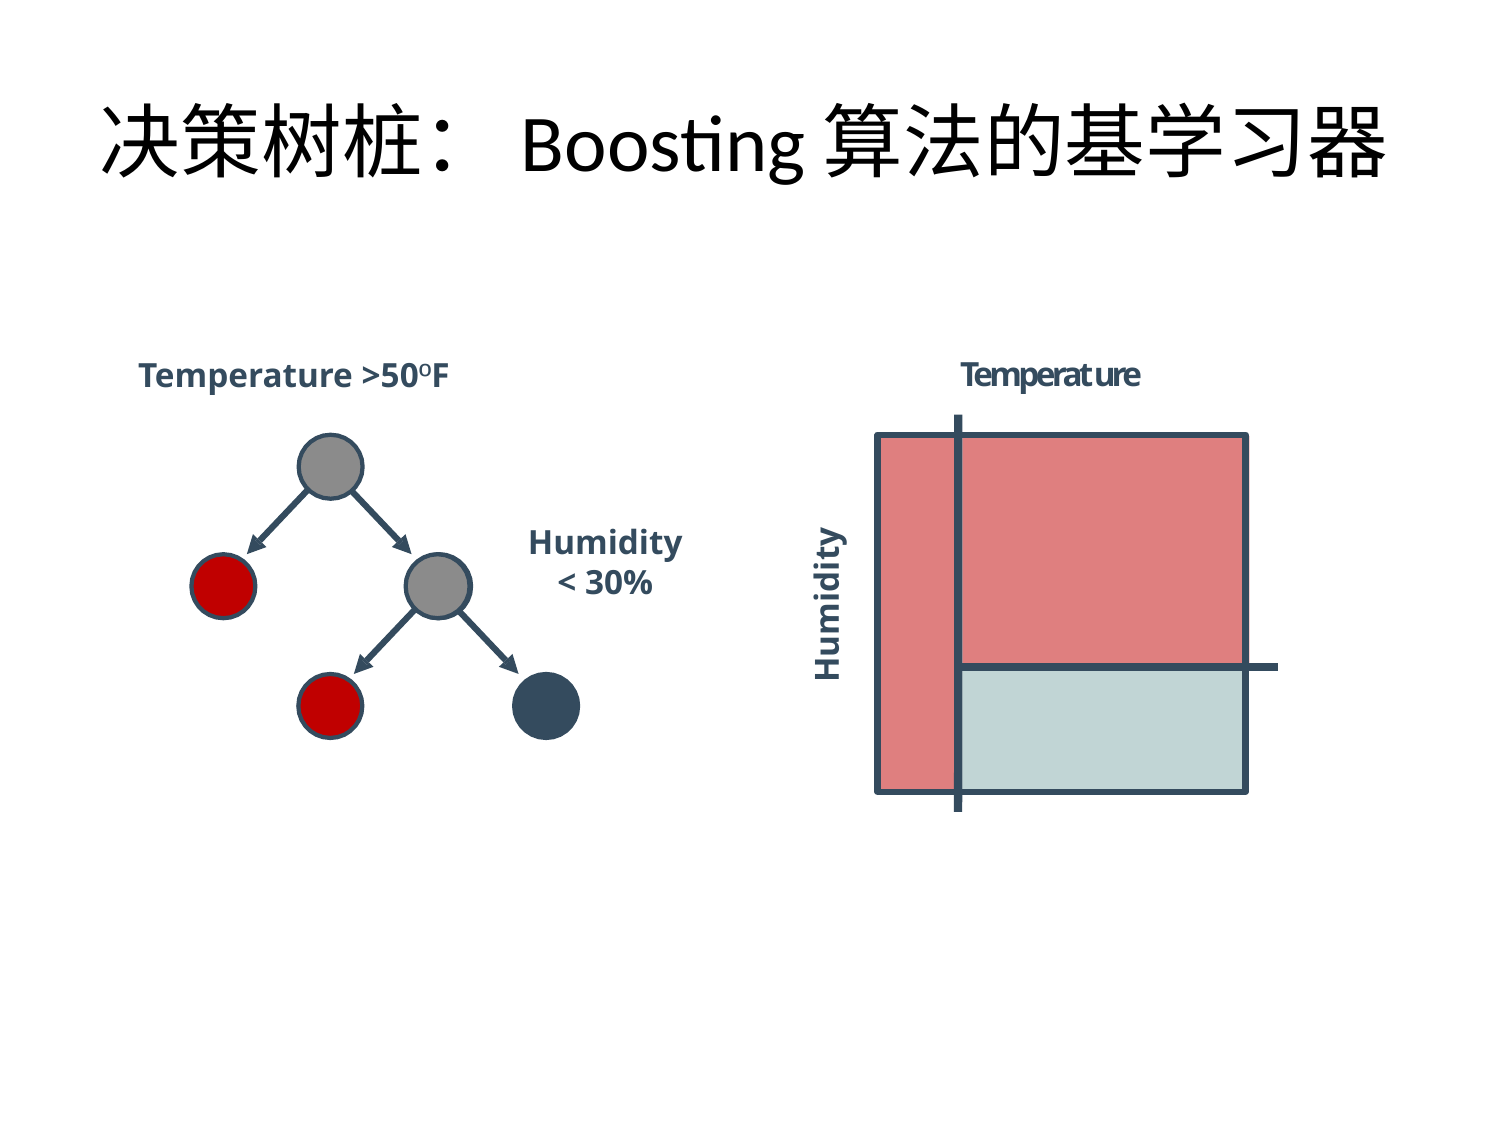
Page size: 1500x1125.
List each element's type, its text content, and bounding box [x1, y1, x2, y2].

text_box [456, 608, 519, 674]
text_box [959, 667, 1246, 792]
text_box Temperature [957, 350, 1165, 393]
title 决策树桩：Boosting算法的基学习器 [17, 45, 1471, 233]
text_box Humidity [805, 498, 846, 685]
text_box [349, 489, 412, 555]
text_box [246, 488, 311, 555]
text_box [405, 554, 470, 619]
text_box [1246, 435, 1250, 666]
text_box [514, 673, 579, 738]
text_box [353, 607, 417, 674]
text_box [191, 554, 256, 619]
text_box Temperature >50ºF [136, 351, 504, 394]
text_box [298, 434, 363, 499]
text_box [959, 434, 1246, 666]
text_box [877, 434, 958, 792]
text_box [298, 673, 363, 738]
text_box Humidity < 30% [516, 518, 695, 601]
